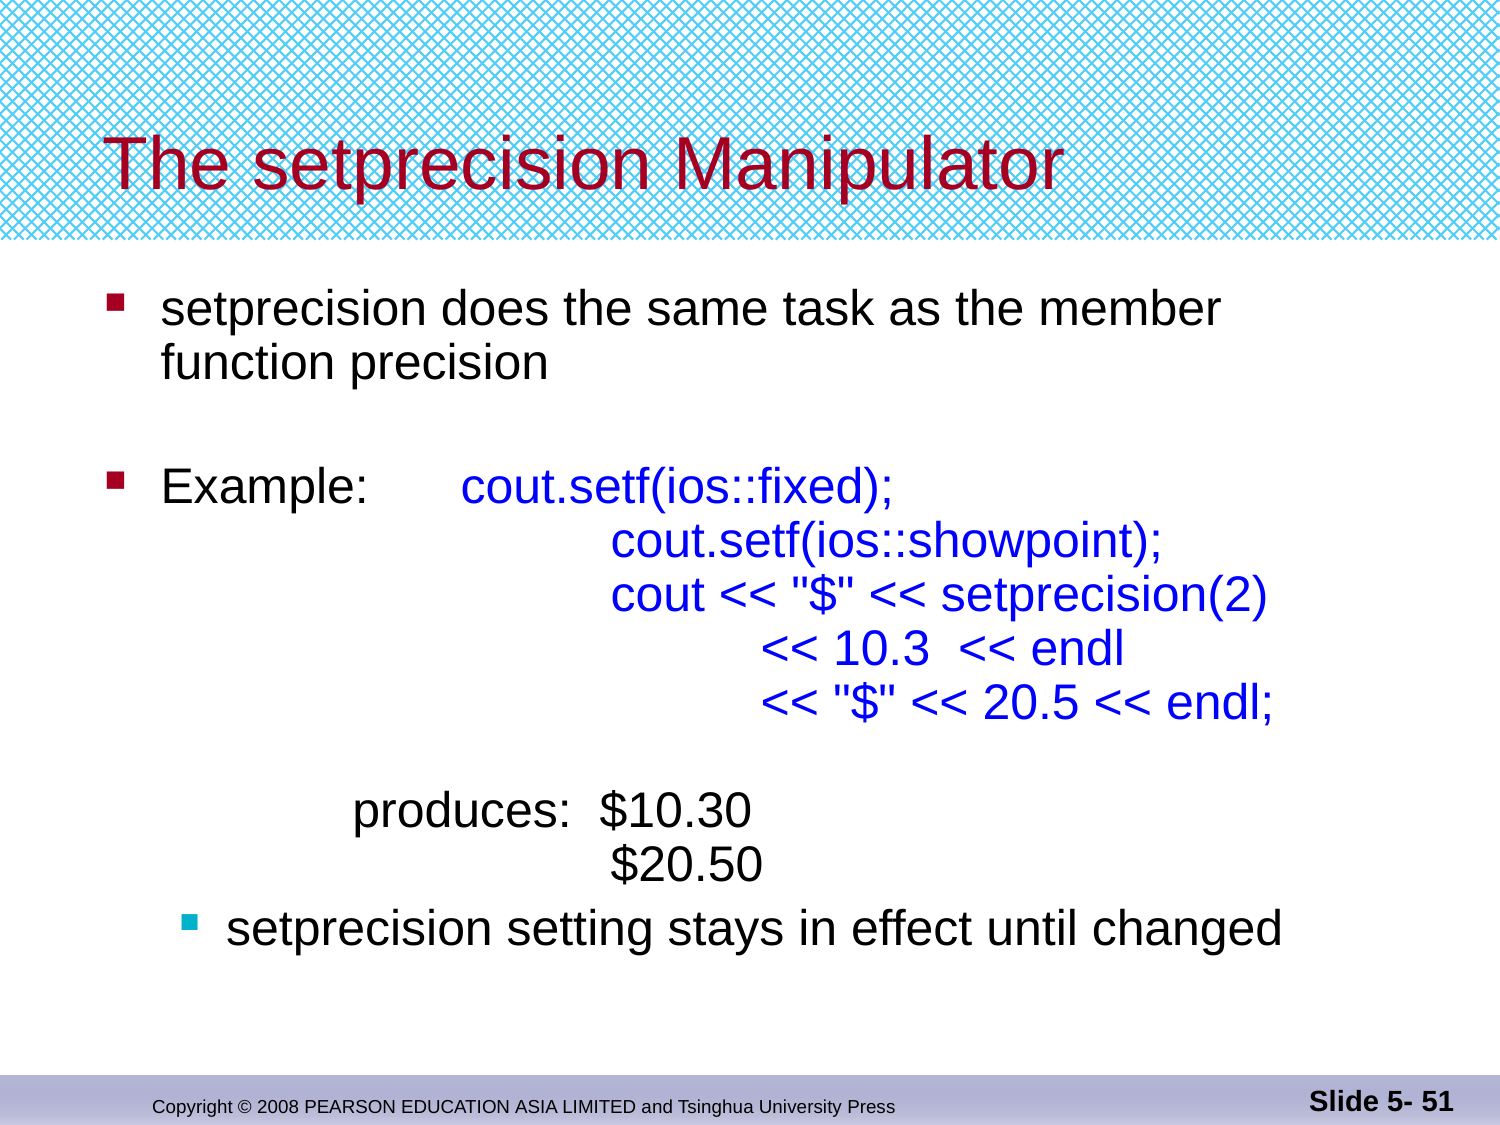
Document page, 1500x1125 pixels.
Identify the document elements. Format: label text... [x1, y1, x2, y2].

list setprecision does the same task as the member function precision Example: cout.setf(ios::fixed); cout.setf(ios::showpoint); cout << "$" << setprecision(2) << 10.3 << endl << "$" << 20.5 << endl; produces: $10.30 $20.50 setprecision setting stays in effect until changed [89, 275, 1450, 1025]
title The setprecision Manipulator [87, 49, 1450, 213]
slide_number Slide 5- 51 [1156, 1050, 1469, 1125]
